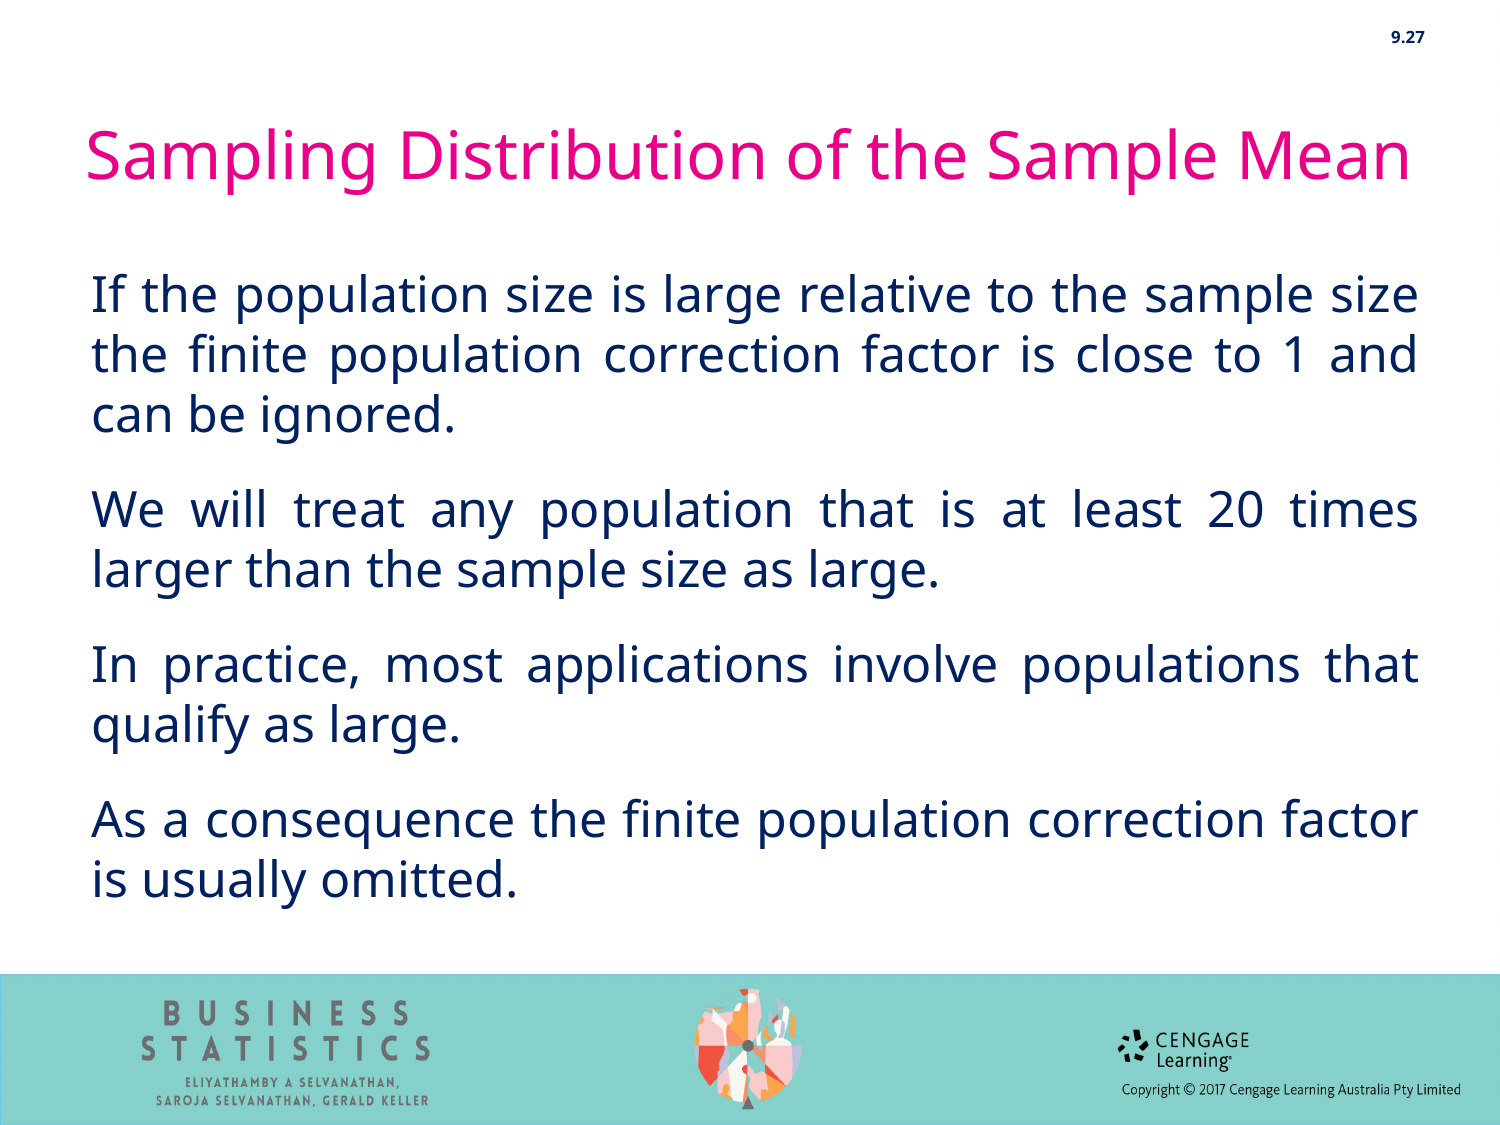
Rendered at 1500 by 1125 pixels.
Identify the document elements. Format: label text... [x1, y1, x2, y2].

slide_number 9.27 [1376, 0, 1500, 55]
picture [0, 1, 1500, 1125]
title Sampling Distribution of the Sample Mean [70, 94, 1471, 213]
list If the population size is large relative to the sample size the finite population correction factor is close to 1 and can be ignored. We will treat any population that is at least 20 times larger than the sample size as large. In practice, most applications involve populations that qualify as large. As a consequence the finite population correction factor is usually omitted. [76, 255, 1436, 929]
